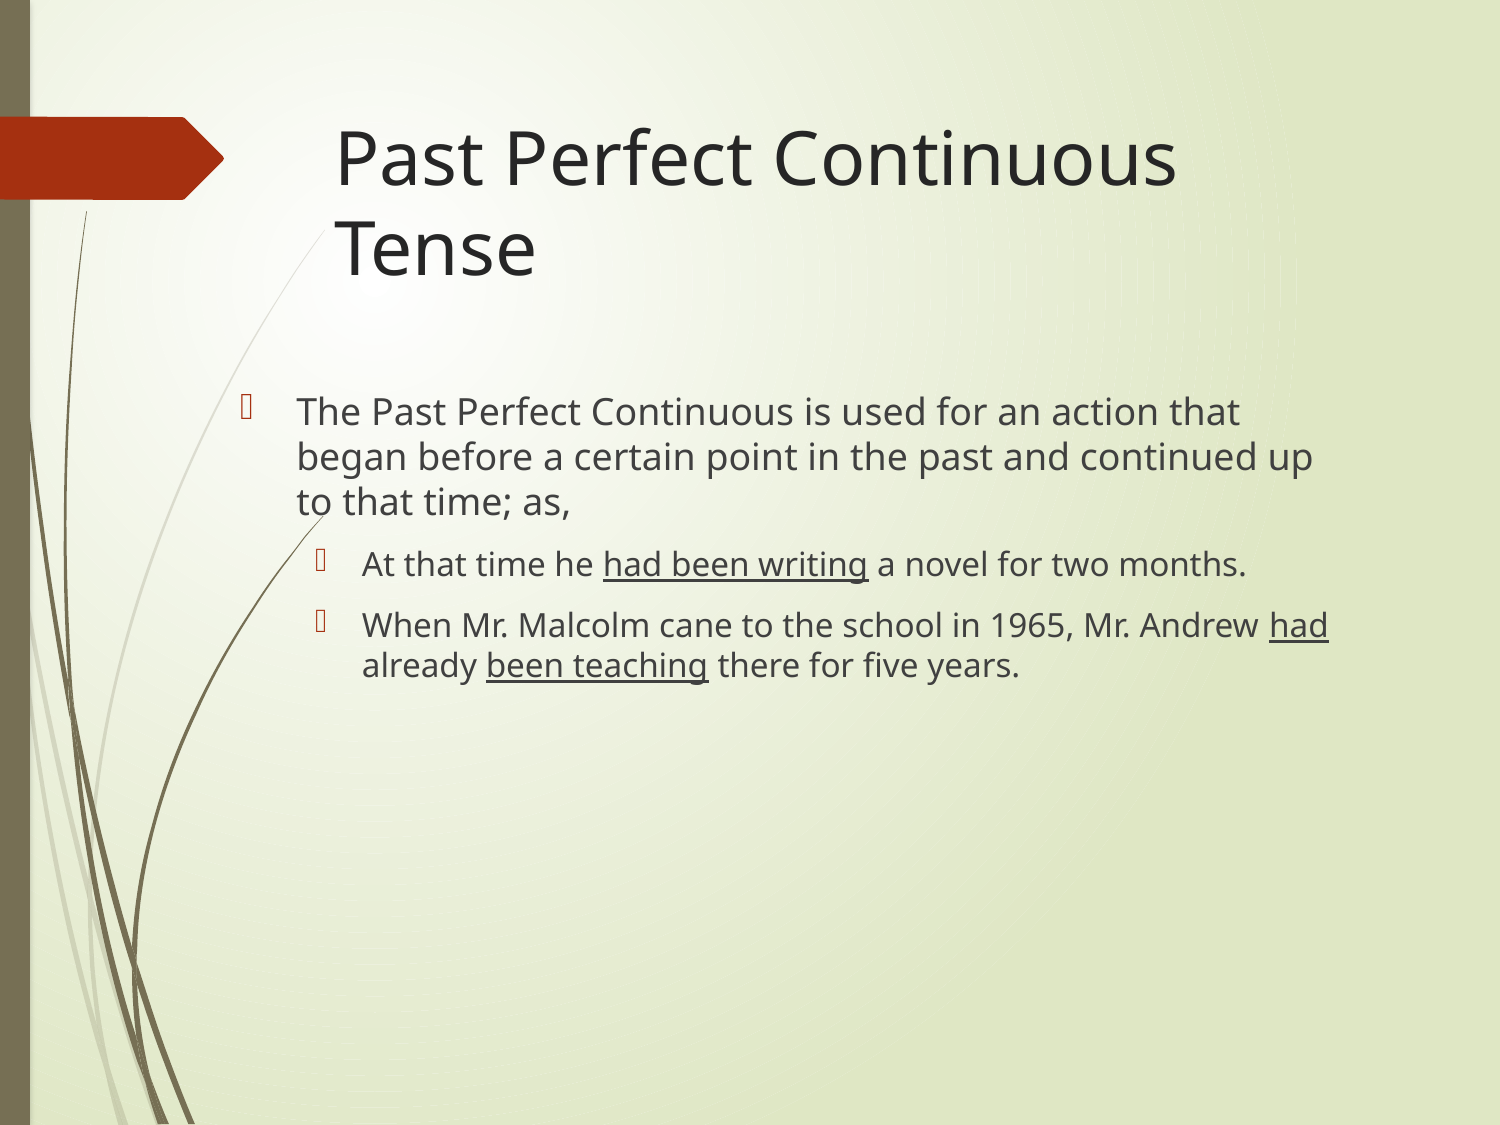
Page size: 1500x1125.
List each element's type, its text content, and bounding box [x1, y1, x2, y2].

list The Past Perfect Continuous is used for an action that began before a certain point in the past and continued up to that time; as, At that time he had been writing a novel for two months. When Mr. Malcolm cane to the school in 1965, Mr. Andrew had already been teaching there for five years. [225, 380, 1350, 1000]
title Past Perfect Continuous Tense [319, 102, 1400, 313]
